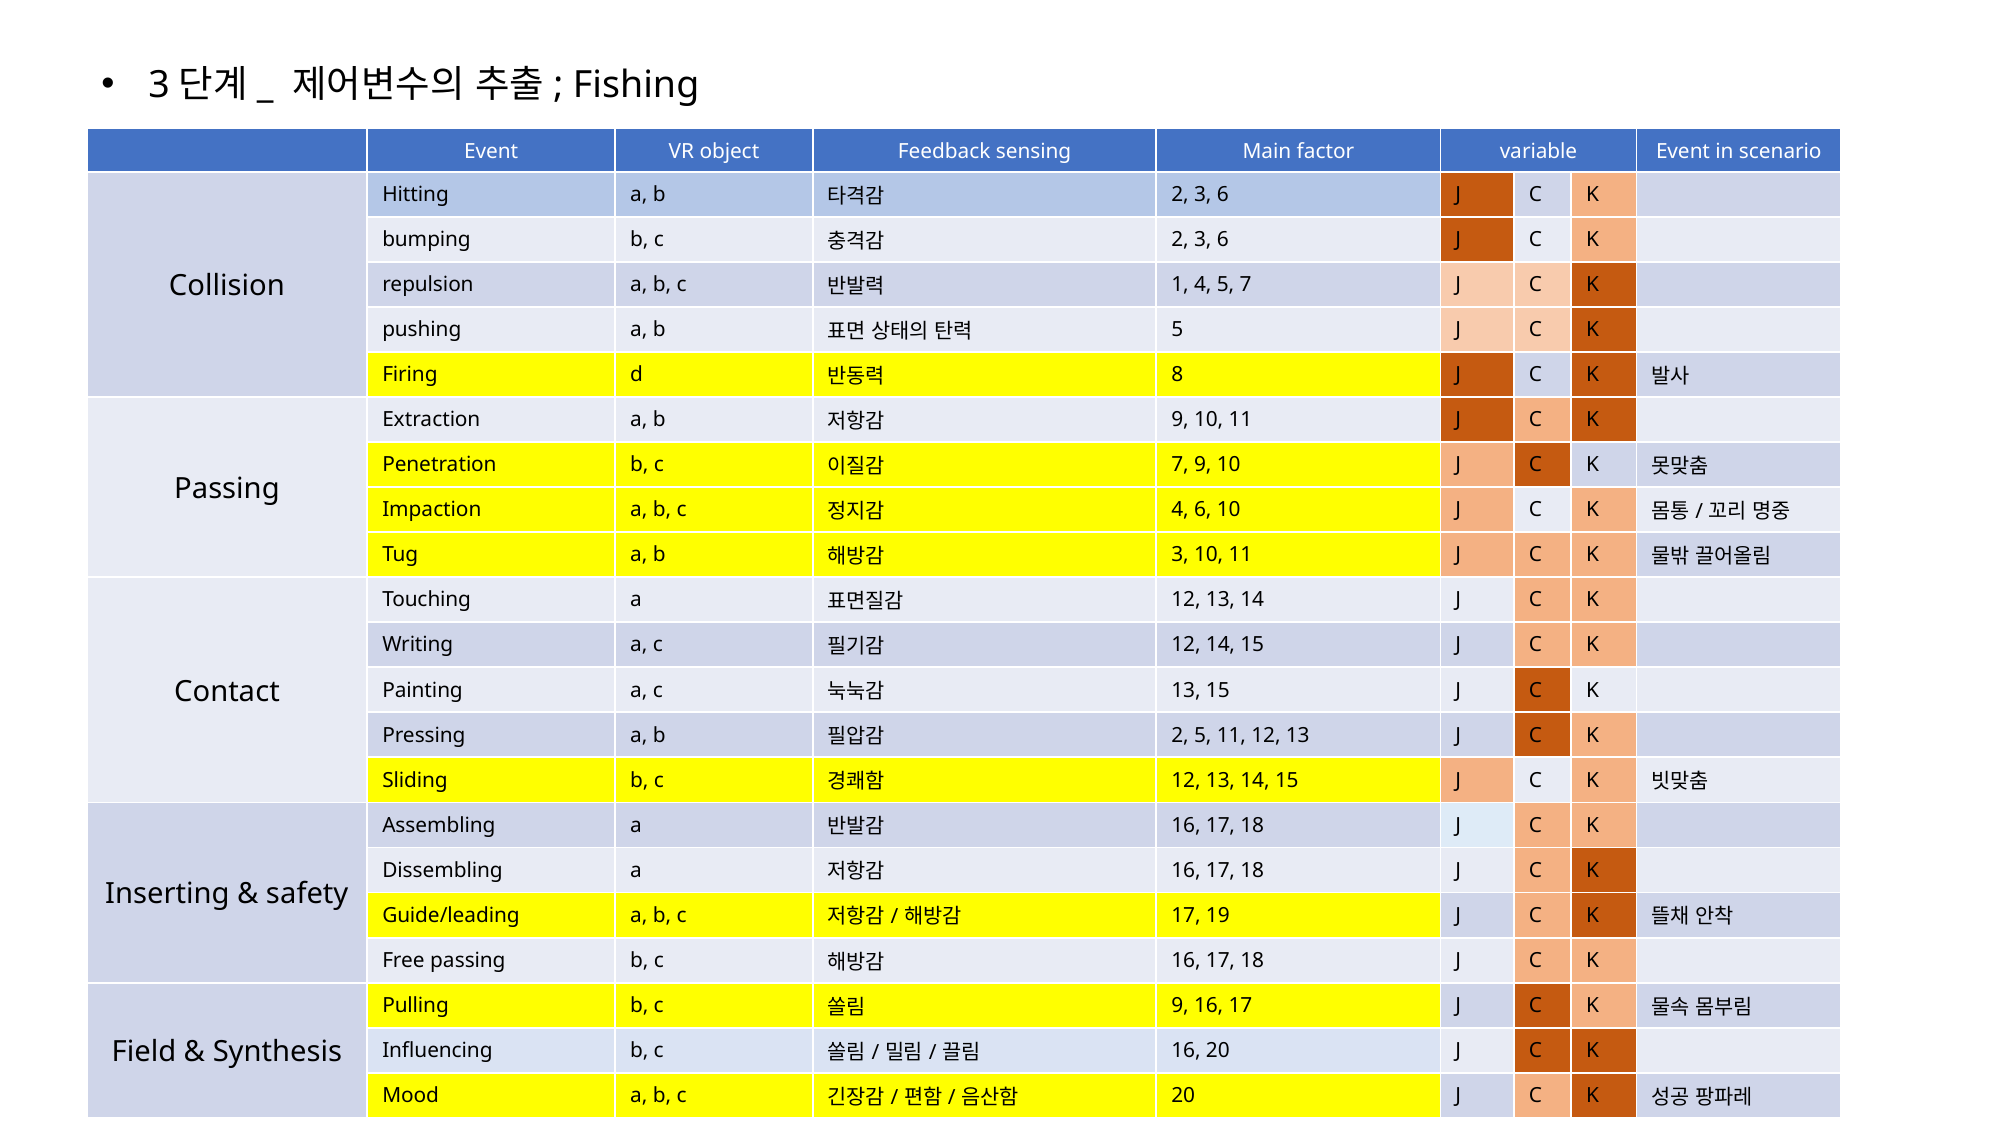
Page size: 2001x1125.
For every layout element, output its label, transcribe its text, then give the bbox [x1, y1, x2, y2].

table_cell 해방감 [814, 533, 1155, 576]
table_cell J [1441, 758, 1513, 802]
table_cell Guide/leading [368, 893, 614, 937]
table_cell a, b [616, 713, 812, 756]
table_cell Pulling [368, 984, 614, 1027]
table_cell [1637, 578, 1840, 621]
table_cell C [1515, 353, 1570, 396]
table_cell 쏠림 [814, 984, 1155, 1027]
table_cell K [1572, 623, 1636, 666]
table_cell C [1515, 398, 1570, 441]
table_cell C [1515, 623, 1570, 666]
table_cell Writing [368, 623, 614, 666]
table_cell Hitting [368, 173, 614, 216]
table_cell C [1515, 984, 1570, 1027]
table_header Event in scenario [1637, 129, 1840, 171]
table_cell J [1441, 398, 1513, 441]
table_cell C [1515, 443, 1570, 486]
table_cell K [1572, 758, 1636, 802]
table_cell 발사 [1637, 353, 1840, 396]
table_cell b, c [616, 939, 812, 982]
table_cell K [1572, 803, 1636, 847]
table_cell Touching [368, 578, 614, 621]
table_cell C [1515, 308, 1570, 351]
table_cell C [1515, 263, 1570, 306]
table_cell repulsion [368, 263, 614, 306]
table_cell 충격감 [814, 218, 1155, 261]
table_cell 저항감 [814, 848, 1155, 892]
table_cell J [1441, 713, 1513, 756]
table_cell C [1515, 758, 1570, 802]
table_cell [1637, 308, 1840, 351]
table_cell J [1441, 263, 1513, 306]
table_cell K [1572, 263, 1636, 306]
table_cell J [1441, 623, 1513, 666]
table_cell 물밖 끌어올림 [1637, 533, 1840, 576]
table_cell J [1441, 984, 1513, 1027]
table_cell K [1572, 939, 1636, 982]
table_cell d [616, 353, 812, 396]
table_cell a, b [616, 533, 812, 576]
table_cell C [1515, 848, 1570, 892]
table_cell a [616, 803, 812, 847]
table_cell 7, 9, 10 [1157, 443, 1440, 486]
table_cell 2, 3, 6 [1157, 218, 1440, 261]
table_cell C [1515, 713, 1570, 756]
table_cell 이질감 [814, 443, 1155, 486]
table_cell 표면질감 [814, 578, 1155, 621]
table_cell a, b, c [616, 893, 812, 937]
text_box 3단계_ 제어변수의 추출; Fishing [86, 52, 948, 158]
table_cell 몸통/꼬리 명중 [1637, 488, 1840, 531]
table_cell C [1515, 893, 1570, 937]
table_cell [1637, 218, 1840, 261]
table_cell 12, 13, 14 [1157, 578, 1440, 621]
table_cell 타격감 [814, 173, 1155, 216]
table_cell Tug [368, 533, 614, 576]
table_cell 쏠림/밀림/끌림 [814, 1029, 1155, 1072]
table_cell 반발감 [814, 803, 1155, 847]
table_cell [1637, 1029, 1840, 1072]
table_cell a, c [616, 623, 812, 666]
table_cell K [1572, 848, 1636, 892]
table_cell 뜰채 안착 [1637, 893, 1840, 937]
table_cell [1637, 668, 1840, 711]
table_cell 17, 19 [1157, 893, 1440, 937]
table_cell Extraction [368, 398, 614, 441]
table_cell 13, 15 [1157, 668, 1440, 711]
table_cell bumping [368, 218, 614, 261]
table_cell K [1572, 443, 1636, 486]
table_cell C [1515, 939, 1570, 982]
table_cell b, c [616, 984, 812, 1027]
table_cell b, c [616, 758, 812, 802]
table_cell C [1515, 578, 1570, 621]
table_cell a, b [616, 173, 812, 216]
table_cell b, c [616, 443, 812, 486]
table_cell K [1572, 218, 1636, 261]
table_cell 16, 17, 18 [1157, 803, 1440, 847]
table_cell J [1441, 173, 1513, 216]
table_cell b, c [616, 1029, 812, 1072]
table_cell 12, 14, 15 [1157, 623, 1440, 666]
table_cell 16, 17, 18 [1157, 939, 1440, 982]
table_cell Collision [88, 173, 366, 396]
table_cell 16, 17, 18 [1157, 848, 1440, 892]
table_cell Dissembling [368, 848, 614, 892]
table_cell [1637, 398, 1840, 441]
table_cell C [1515, 173, 1570, 216]
table_cell 1, 4, 5, 7 [1157, 263, 1440, 306]
table_cell K [1572, 668, 1636, 711]
table_header Event [368, 158, 614, 171]
table_cell K [1572, 1029, 1636, 1072]
table_cell 눅눅감 [814, 668, 1155, 711]
table_cell a [616, 578, 812, 621]
table_cell 빗맞춤 [1637, 758, 1840, 802]
table_cell C [1515, 218, 1570, 261]
table_cell J [1441, 803, 1513, 847]
table_cell Assembling [368, 803, 614, 847]
table_cell J [1441, 488, 1513, 531]
table_cell Firing [368, 353, 614, 396]
table_cell J [1441, 939, 1513, 982]
table_cell [1637, 803, 1840, 847]
table_header Feedback sensing [814, 129, 1155, 171]
table_cell K [1572, 173, 1636, 216]
table_cell K [1572, 984, 1636, 1027]
table_cell Mood [368, 1074, 614, 1117]
table_cell 경쾌함 [814, 758, 1155, 802]
table_cell Penetration [368, 443, 614, 486]
table_cell a, b [616, 398, 812, 441]
table_cell 9, 10, 11 [1157, 398, 1440, 441]
table_cell 3, 10, 11 [1157, 533, 1440, 576]
table_cell Passing [88, 398, 366, 576]
table_cell Pressing [368, 713, 614, 756]
table_cell 긴장감/편함/음산함 [814, 1074, 1155, 1117]
table_cell C [1515, 803, 1570, 847]
table_cell 못맞춤 [1637, 443, 1840, 486]
table_cell Field & Synthesis [88, 984, 366, 1117]
table_cell C [1515, 533, 1570, 576]
table_cell b, c [616, 218, 812, 261]
table_cell a, b, c [616, 488, 812, 531]
table_cell a [616, 848, 812, 892]
table_cell J [1441, 308, 1513, 351]
table_cell 반동력 [814, 353, 1155, 396]
table_cell 정지감 [814, 488, 1155, 531]
table_cell 12, 13, 14, 15 [1157, 758, 1440, 802]
table_header Main factor [1157, 129, 1440, 171]
table_cell 반발력 [814, 263, 1155, 306]
table_cell C [1515, 1074, 1570, 1117]
table_cell J [1441, 533, 1513, 576]
table_cell Inserting & safety [88, 803, 366, 982]
table_cell 저항감/해방감 [814, 893, 1155, 937]
table_cell [1637, 848, 1840, 892]
table_cell J [1441, 1029, 1513, 1072]
table_cell 2, 5, 11, 12, 13 [1157, 713, 1440, 756]
table_cell 4, 6, 10 [1157, 488, 1440, 531]
table_cell Sliding [368, 758, 614, 802]
table_cell J [1441, 218, 1513, 261]
table_cell a, b [616, 308, 812, 351]
table_cell 20 [1157, 1074, 1440, 1117]
table_cell Contact [88, 578, 366, 802]
table_cell 16, 20 [1157, 1029, 1440, 1072]
table_cell C [1515, 668, 1570, 711]
table_cell 필기감 [814, 623, 1155, 666]
table_cell K [1572, 488, 1636, 531]
table_cell [1637, 713, 1840, 756]
table_cell 저항감 [814, 398, 1155, 441]
table_cell J [1441, 353, 1513, 396]
table_cell C [1515, 488, 1570, 531]
table_cell J [1441, 893, 1513, 937]
table_cell Influencing [368, 1029, 614, 1072]
table_cell Impaction [368, 488, 614, 531]
table_cell K [1572, 398, 1636, 441]
table_cell a, b, c [616, 1074, 812, 1117]
table_cell a, c [616, 668, 812, 711]
table_cell Free passing [368, 939, 614, 982]
table_cell pushing [368, 308, 614, 351]
table_cell [1637, 623, 1840, 666]
table_header [88, 158, 366, 171]
table_cell K [1572, 1074, 1636, 1117]
table_cell J [1441, 848, 1513, 892]
table_cell J [1441, 668, 1513, 711]
table_cell 필압감 [814, 713, 1155, 756]
table_cell C [1515, 1029, 1570, 1072]
table_cell 8 [1157, 353, 1440, 396]
table_cell J [1441, 443, 1513, 486]
table_cell K [1572, 353, 1636, 396]
table_cell K [1572, 713, 1636, 756]
table_cell J [1441, 578, 1513, 621]
table_header VR object [616, 158, 812, 171]
table_cell 2, 3, 6 [1157, 173, 1440, 216]
table_cell Painting [368, 668, 614, 711]
table_cell K [1572, 578, 1636, 621]
table_cell [1637, 263, 1840, 306]
table_cell a, b, c [616, 263, 812, 306]
table_cell 9, 16, 17 [1157, 984, 1440, 1027]
table_cell J [1441, 1074, 1513, 1117]
table_cell [1637, 939, 1840, 982]
table_cell K [1572, 308, 1636, 351]
table_cell [1637, 173, 1840, 216]
table_header variable [1441, 129, 1636, 171]
table_cell K [1572, 893, 1636, 937]
table_cell 표면 상태의 탄력 [814, 308, 1155, 351]
table_cell 해방감 [814, 939, 1155, 982]
table_cell 성공 팡파레 [1637, 1074, 1840, 1117]
table_cell 물속 몸부림 [1637, 984, 1840, 1027]
table_cell 5 [1157, 308, 1440, 351]
table_cell K [1572, 533, 1636, 576]
